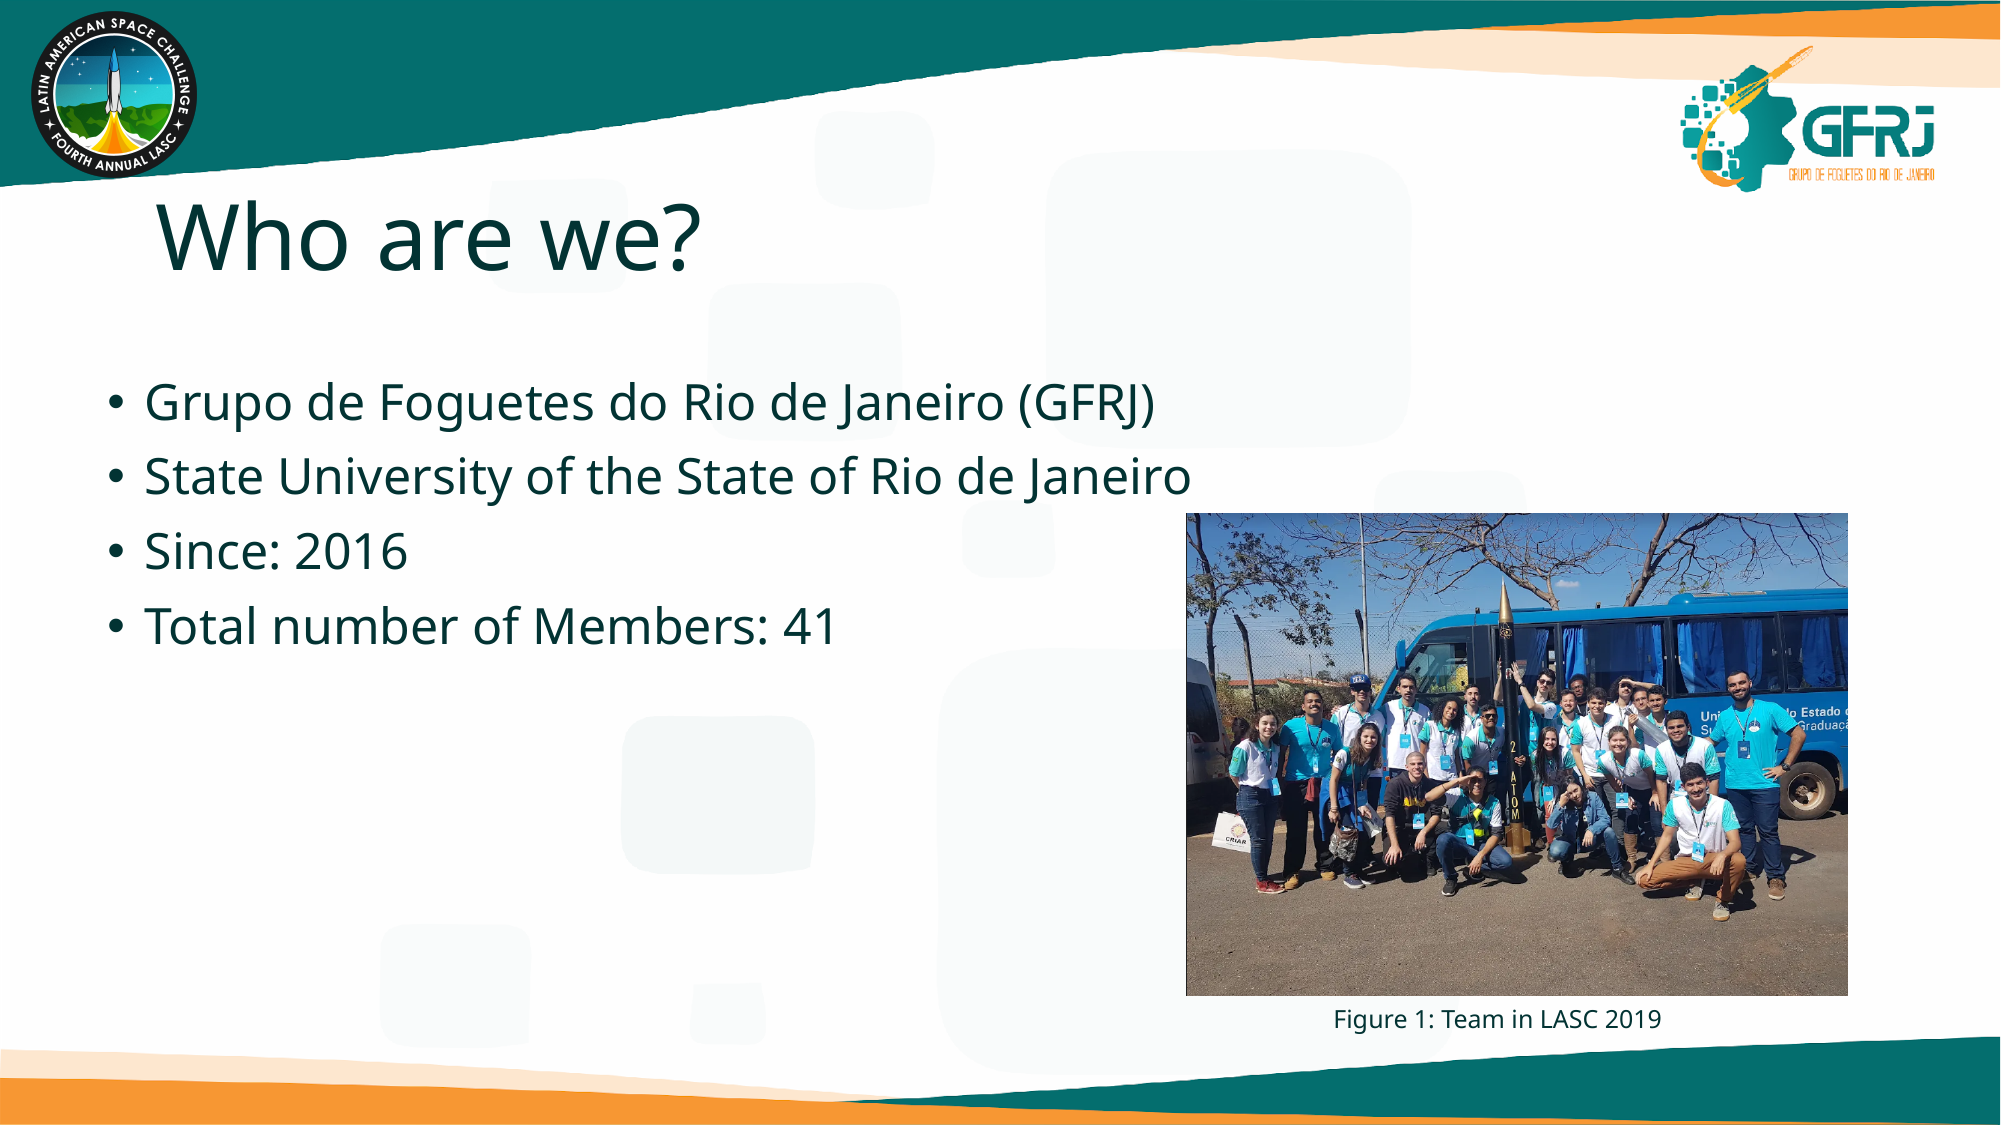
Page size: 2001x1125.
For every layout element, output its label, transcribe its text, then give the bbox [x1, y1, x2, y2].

text_box Grupo de Foguetes do Rio de Janeiro (GFRJ) State University of the State of Rio de Janeiro Since: 2016 Total number of Members: 41 [92, 369, 1844, 942]
text_box Figure 1: Team in LASC 2019 [1318, 995, 1866, 1041]
title Who are we? [139, 183, 1592, 315]
picture [0, 0, 2001, 1125]
